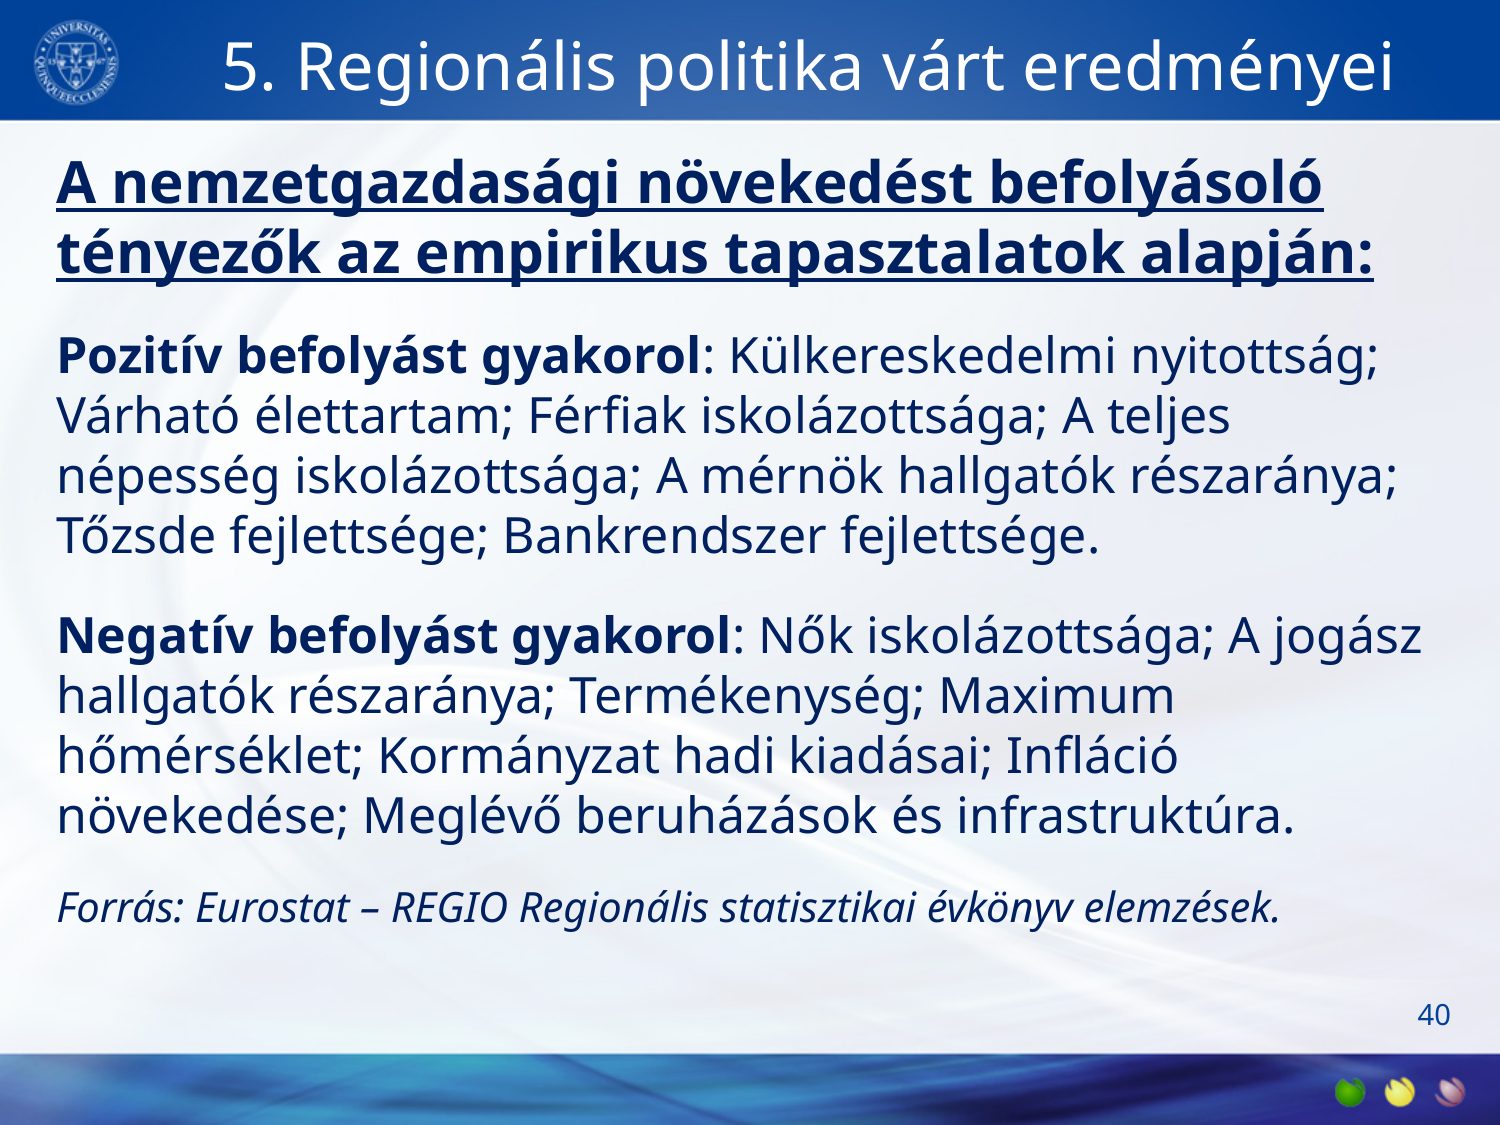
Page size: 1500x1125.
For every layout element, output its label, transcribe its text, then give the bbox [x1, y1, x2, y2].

picture [0, 0, 1500, 1125]
list A nemzetgazdasági növekedést befolyásoló tényezők az empirikus tapasztalatok alapján: Pozitív befolyást gyakorol: Külkereskedelmi nyitottság; Várható élettartam; Férfiak iskolázottsága; A teljes népesség iskolázottsága; A mérnök hallgatók részaránya; Tőzsde fejlettsége; Bankrendszer fejlettsége. Negatív befolyást gyakorol: Nők iskolázottsága; A jogász hallgatók részaránya; Termékenység; Maximum hőmérséklet; Kormányzat hadi kiadásai; Infláció növekedése; Meglévő beruházások és infrastruktúra. Forrás: Eurostat – REGIO Regionális statisztikai évkönyv elemzések. [41, 136, 1460, 953]
title 5. Regionális politika várt eredményei [206, 18, 1460, 110]
slide_number 40 [1115, 988, 1467, 1036]
